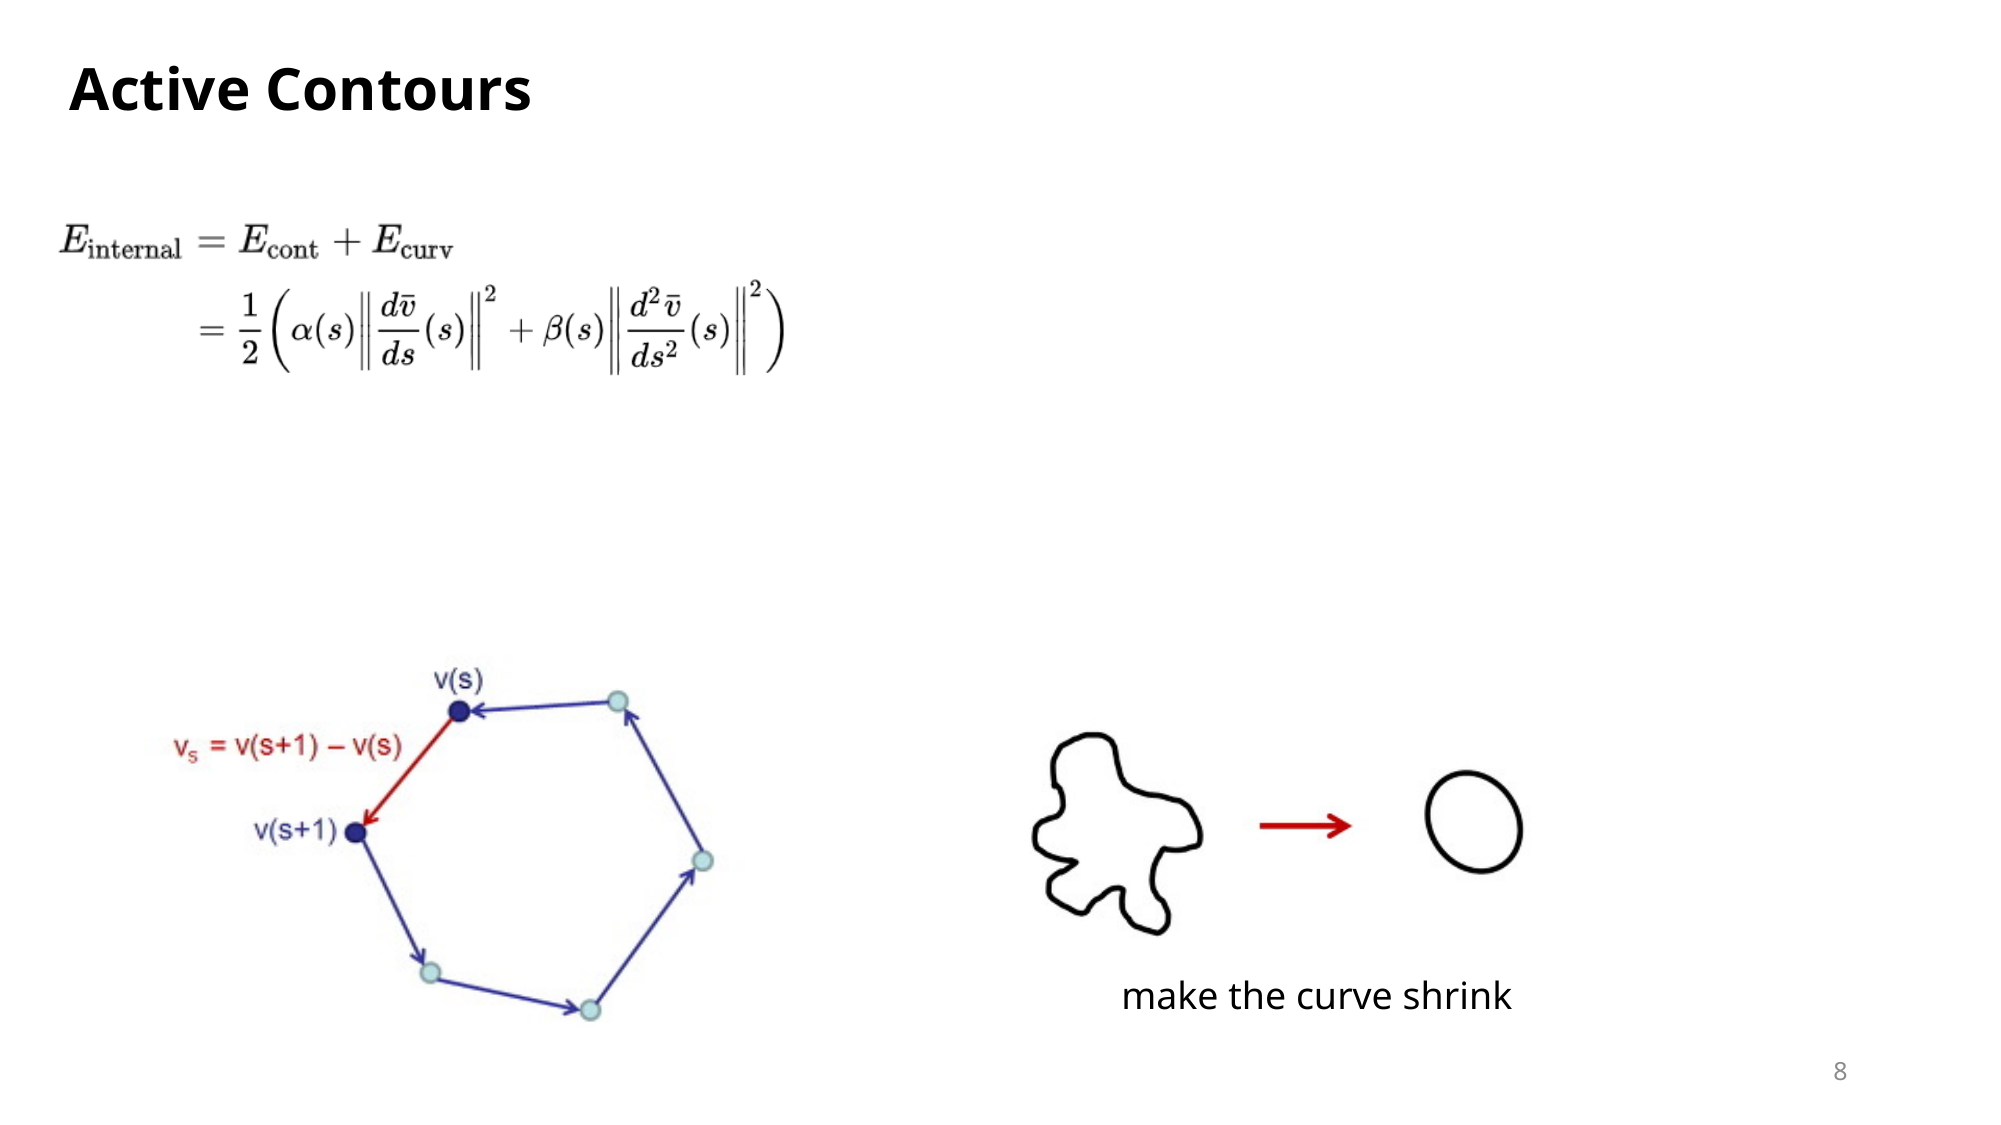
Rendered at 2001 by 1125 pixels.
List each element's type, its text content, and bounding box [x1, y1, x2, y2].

list Active Contours [54, 52, 1803, 141]
picture [983, 709, 1578, 939]
slide_number 8 [1412, 1042, 1863, 1103]
text_box make the curve shrink [1106, 964, 1803, 1025]
picture [54, 206, 792, 380]
picture [137, 637, 754, 1047]
